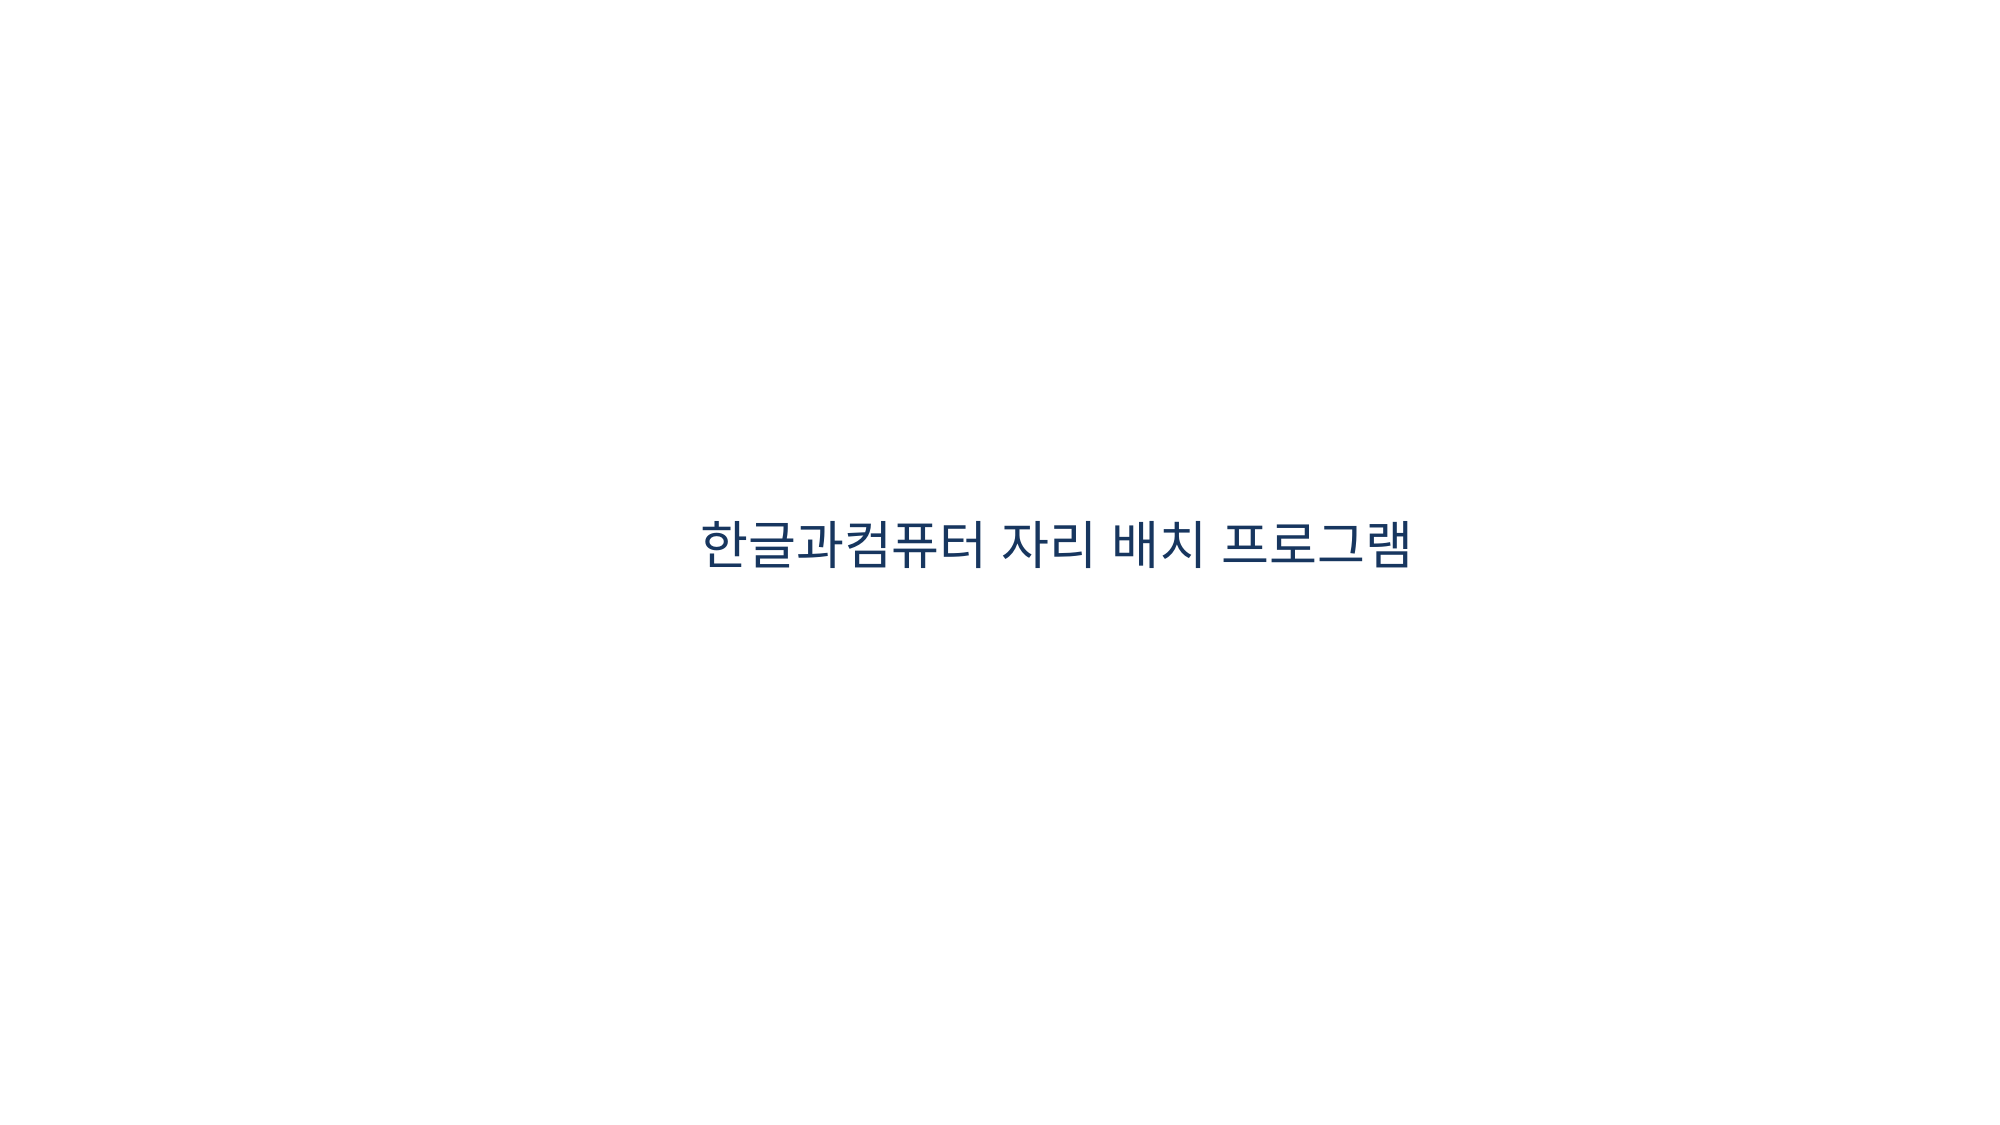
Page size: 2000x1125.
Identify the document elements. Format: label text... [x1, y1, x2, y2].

text_box 한글과컴퓨터 자리 배치 프로그램 [685, 504, 1496, 620]
